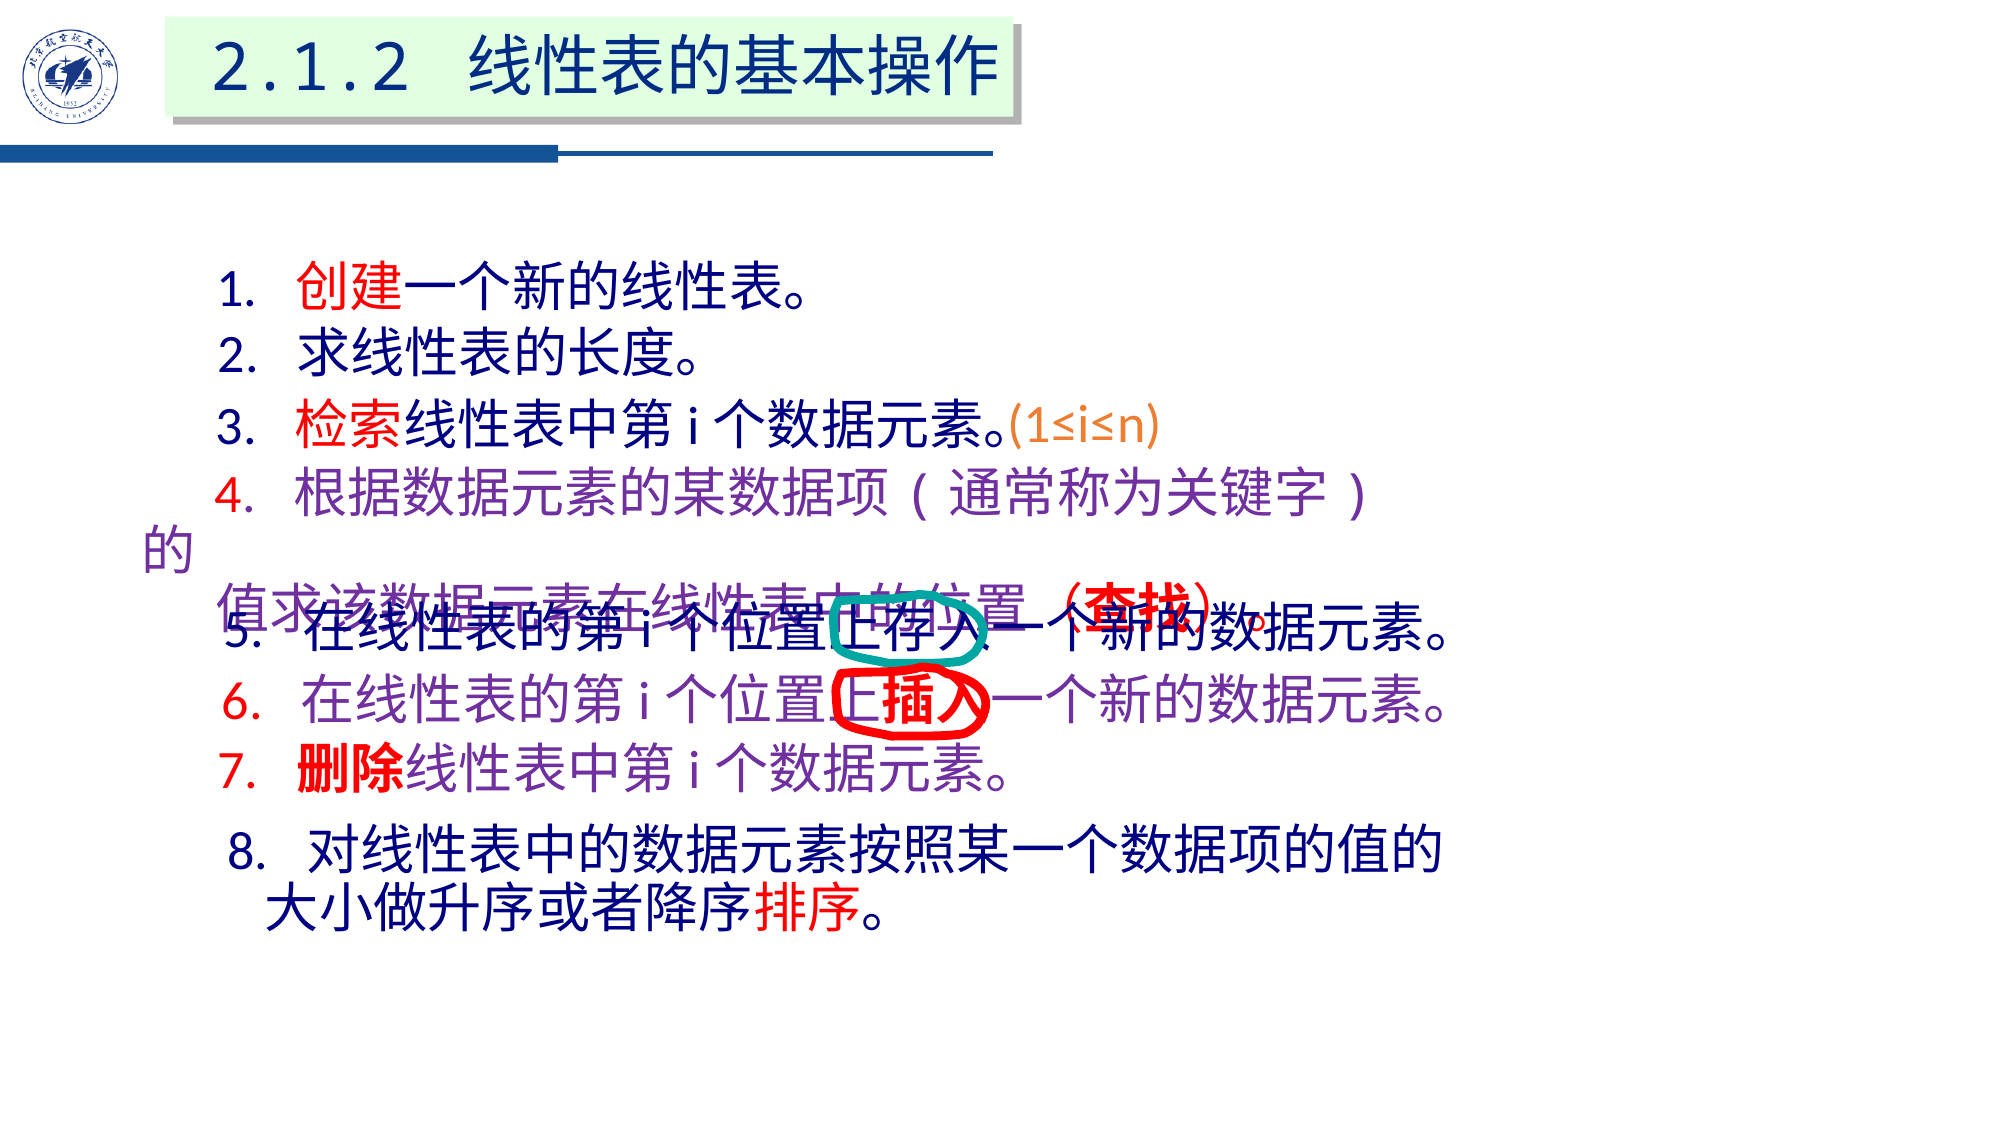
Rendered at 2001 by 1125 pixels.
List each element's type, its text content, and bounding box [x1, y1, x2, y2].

text_box [835, 666, 986, 720]
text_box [164, 16, 1122, 117]
picture [16, 23, 124, 130]
text_box 2. 求线性表的长度。 [141, 311, 805, 382]
text_box 4. 根据数据元素的某数据项(通常称为关键字)的 值求该数据元素在线性表中的位置（查找）。 [126, 457, 1431, 649]
text_box 5. 在线性表的第i个位置上存入一个新的数据元素。 [208, 586, 1551, 666]
text_box 8. 对线性表中的数据元素按照某一个数据项的值的 大小做升序或者降序排序。 [212, 815, 1470, 948]
text_box 7. 删除线性表中第i个数据元素。 [178, 720, 1100, 807]
text_box 3. 检索线性表中第i个数据元素。 [139, 382, 992, 457]
text_box (1≤i≤n) [992, 380, 1339, 461]
text_box 1. 创建一个新的线性表。 [140, 245, 953, 326]
text_box 6. 在线性表的第i个位置上插入一个新的数据元素。 [206, 651, 1511, 738]
text_box [833, 594, 984, 664]
